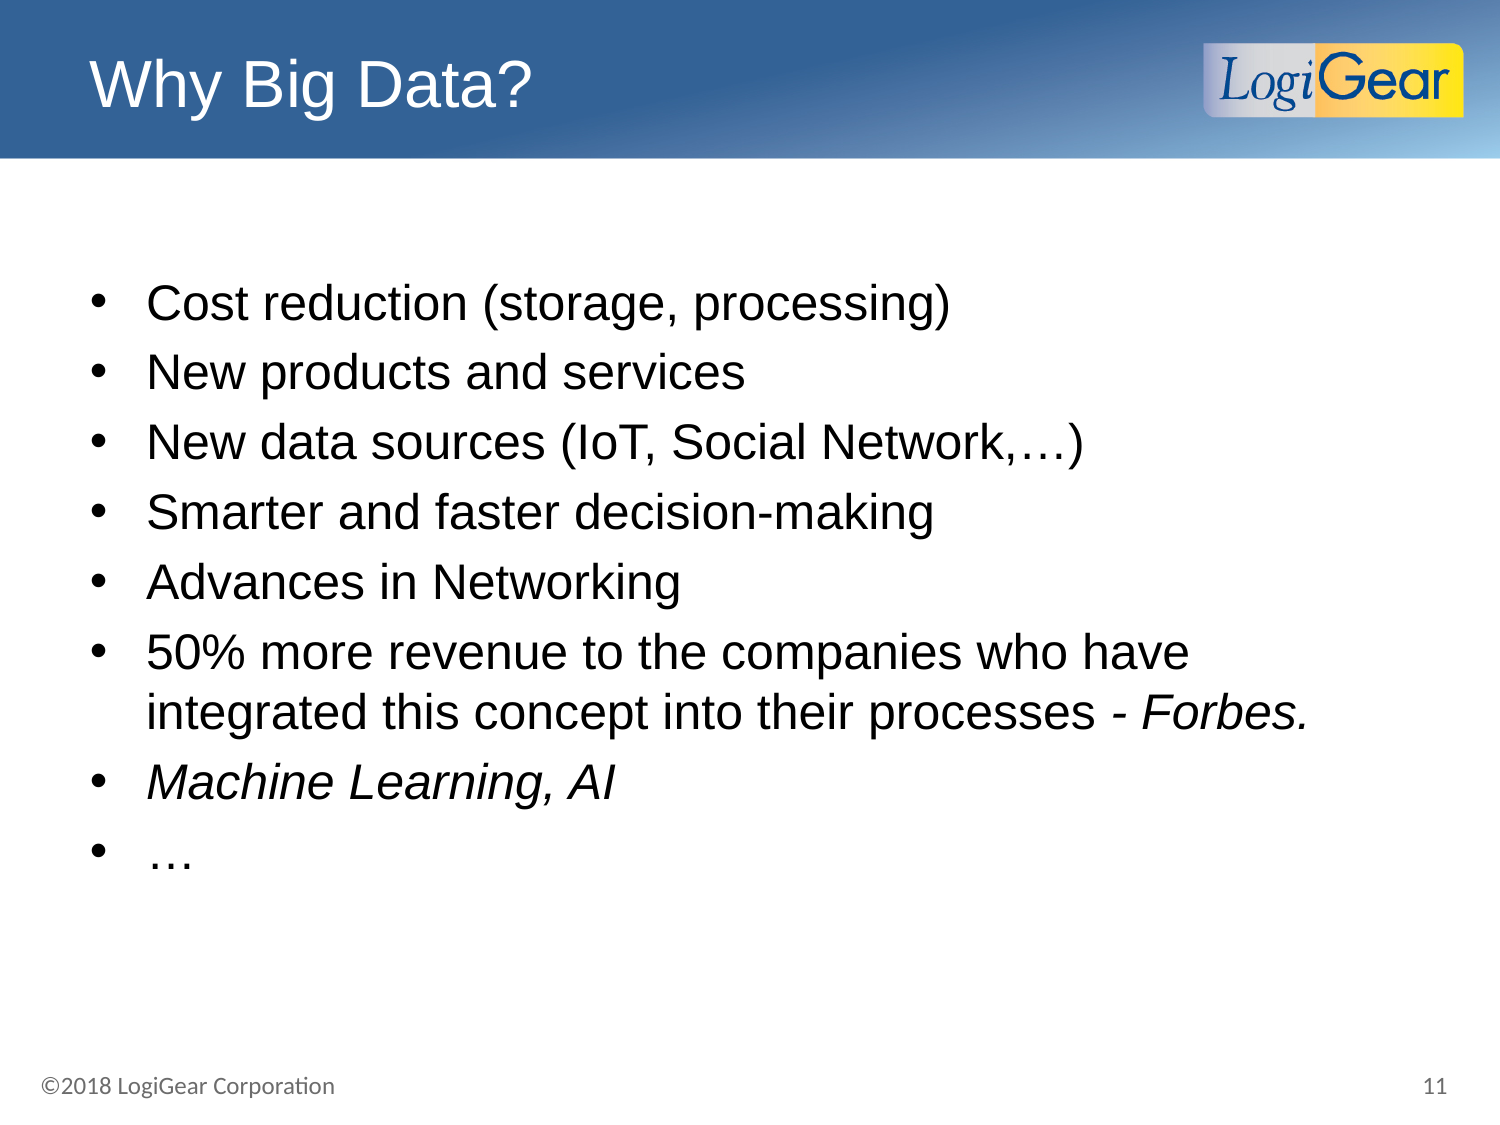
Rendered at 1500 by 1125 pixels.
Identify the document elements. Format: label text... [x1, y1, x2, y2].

slide_number 11 [1112, 1062, 1463, 1108]
footer ©2018 LogiGear Corporation [25, 1062, 501, 1108]
title Why Big Data? [75, 24, 1213, 138]
picture [0, 0, 1500, 1125]
list Cost reduction (storage, processing) New products and services New data sources (IoT, Social Network,…) Smarter and faster decision-making Advances in Networking 50% more revenue to the companies who have integrated this concept into their processes - Forbes. Machine Learning, AI … [75, 262, 1425, 1005]
